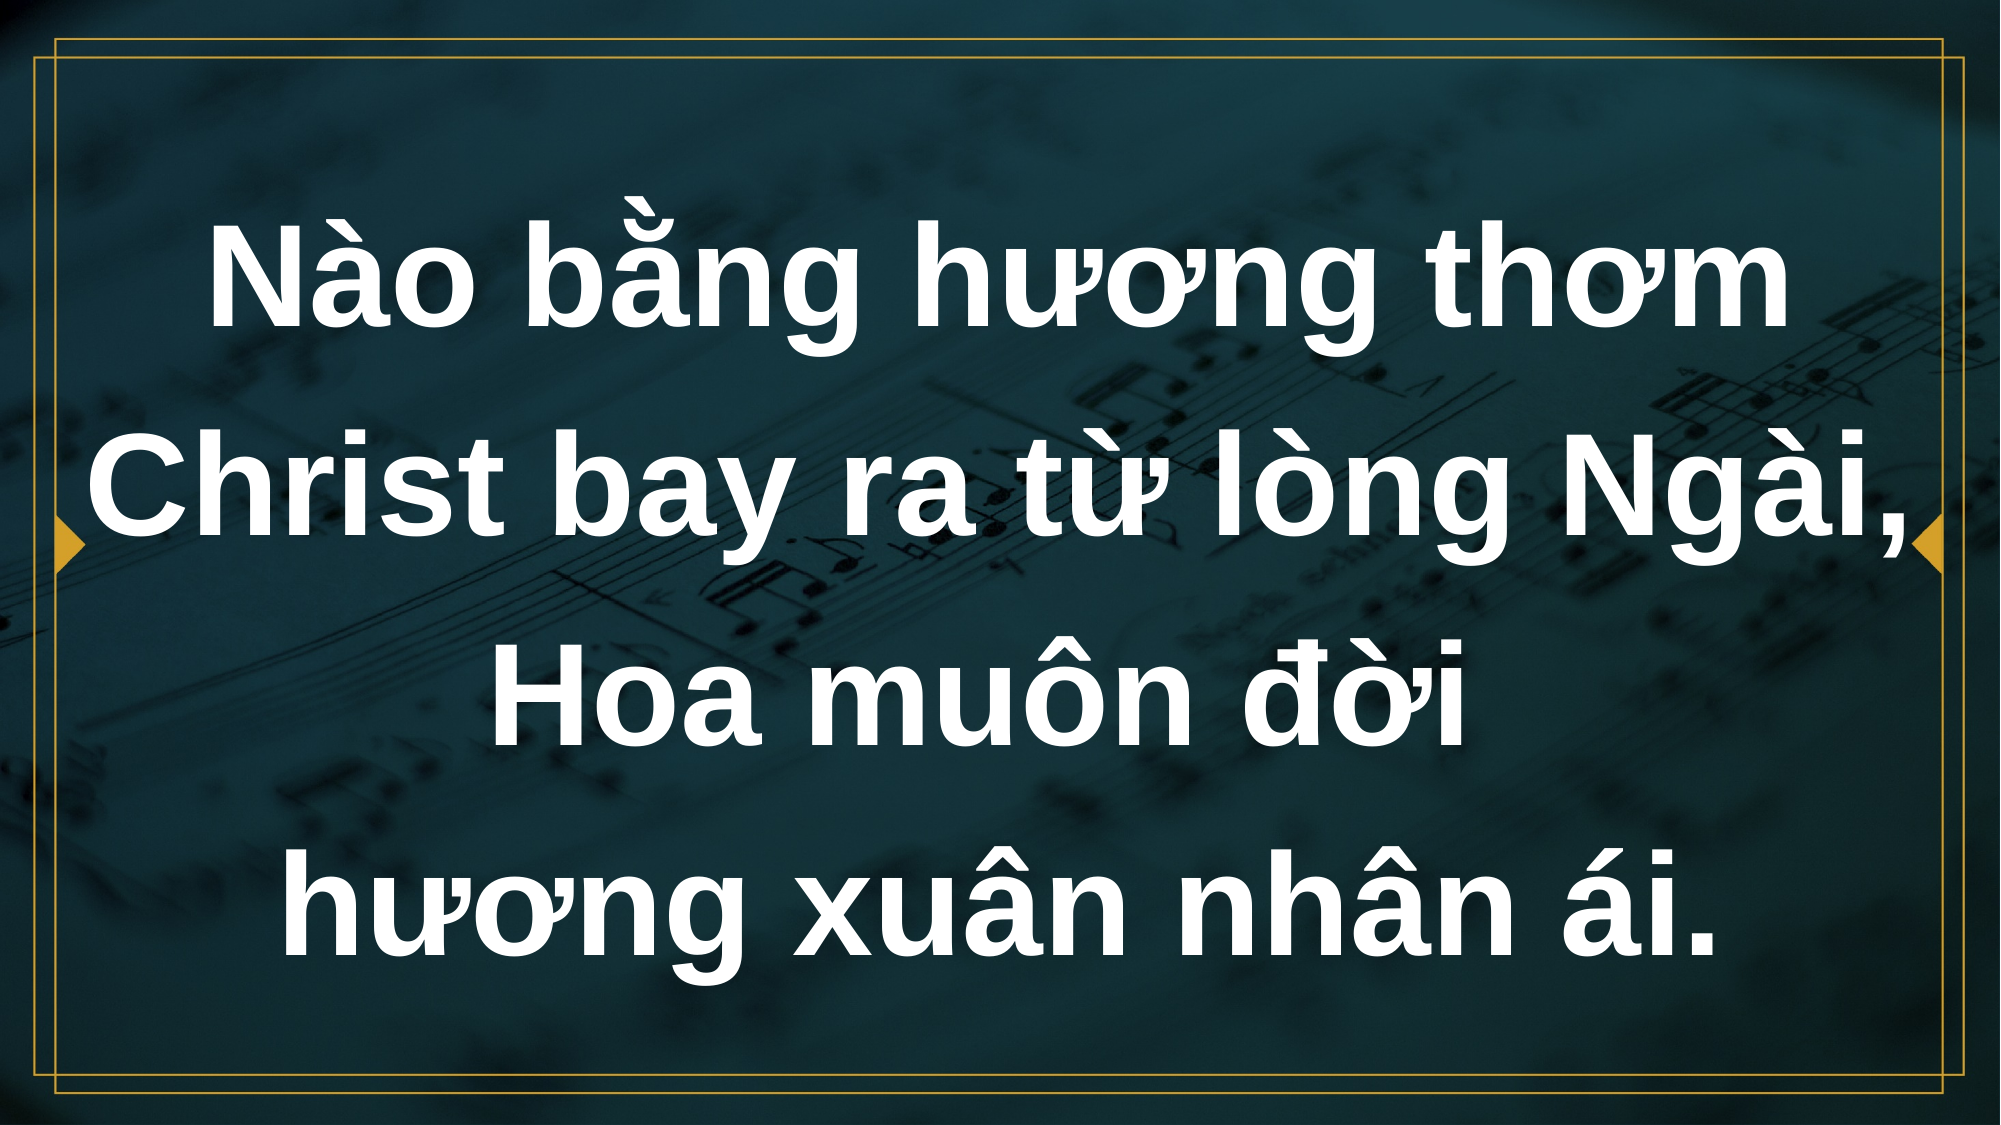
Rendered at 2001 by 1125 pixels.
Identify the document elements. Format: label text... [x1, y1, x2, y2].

title Nào bằng hương thơm Christ bay ra từ lòng Ngài, Hoa muôn đời hương xuân nhân ái. [55, 53, 1945, 1077]
picture [0, 0, 2000, 1125]
